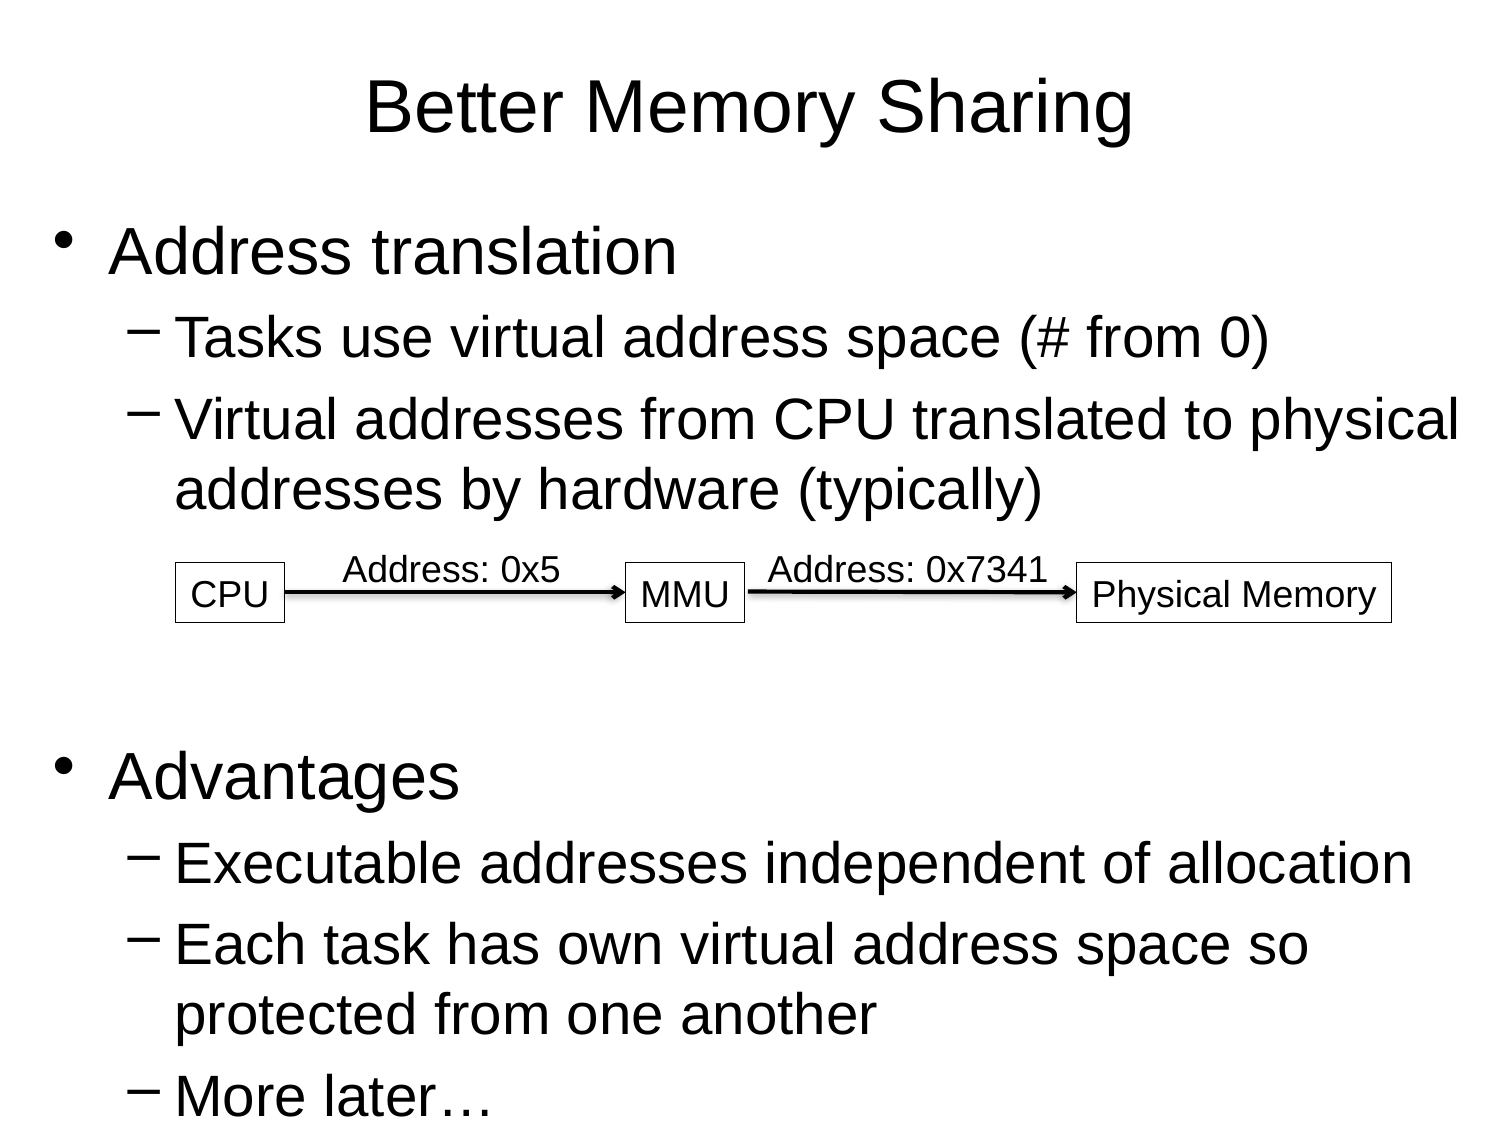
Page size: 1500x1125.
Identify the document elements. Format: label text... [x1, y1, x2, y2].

text_box CPU [175, 562, 285, 623]
title Better Memory Sharing [37, 37, 1463, 168]
list Address translation Tasks use virtual address space (# from 0) Virtual addresses from CPU translated to physical addresses by hardware (typically) Advantages Executable addresses independent of allocation Each task has own virtual address space so protected from one another More later… [37, 199, 1488, 1101]
text_box Address: 0x5 [327, 537, 576, 591]
text_box Physical Memory [1076, 562, 1392, 623]
text_box Address: 0x7341 [752, 537, 1064, 589]
text_box MMU [625, 562, 745, 623]
